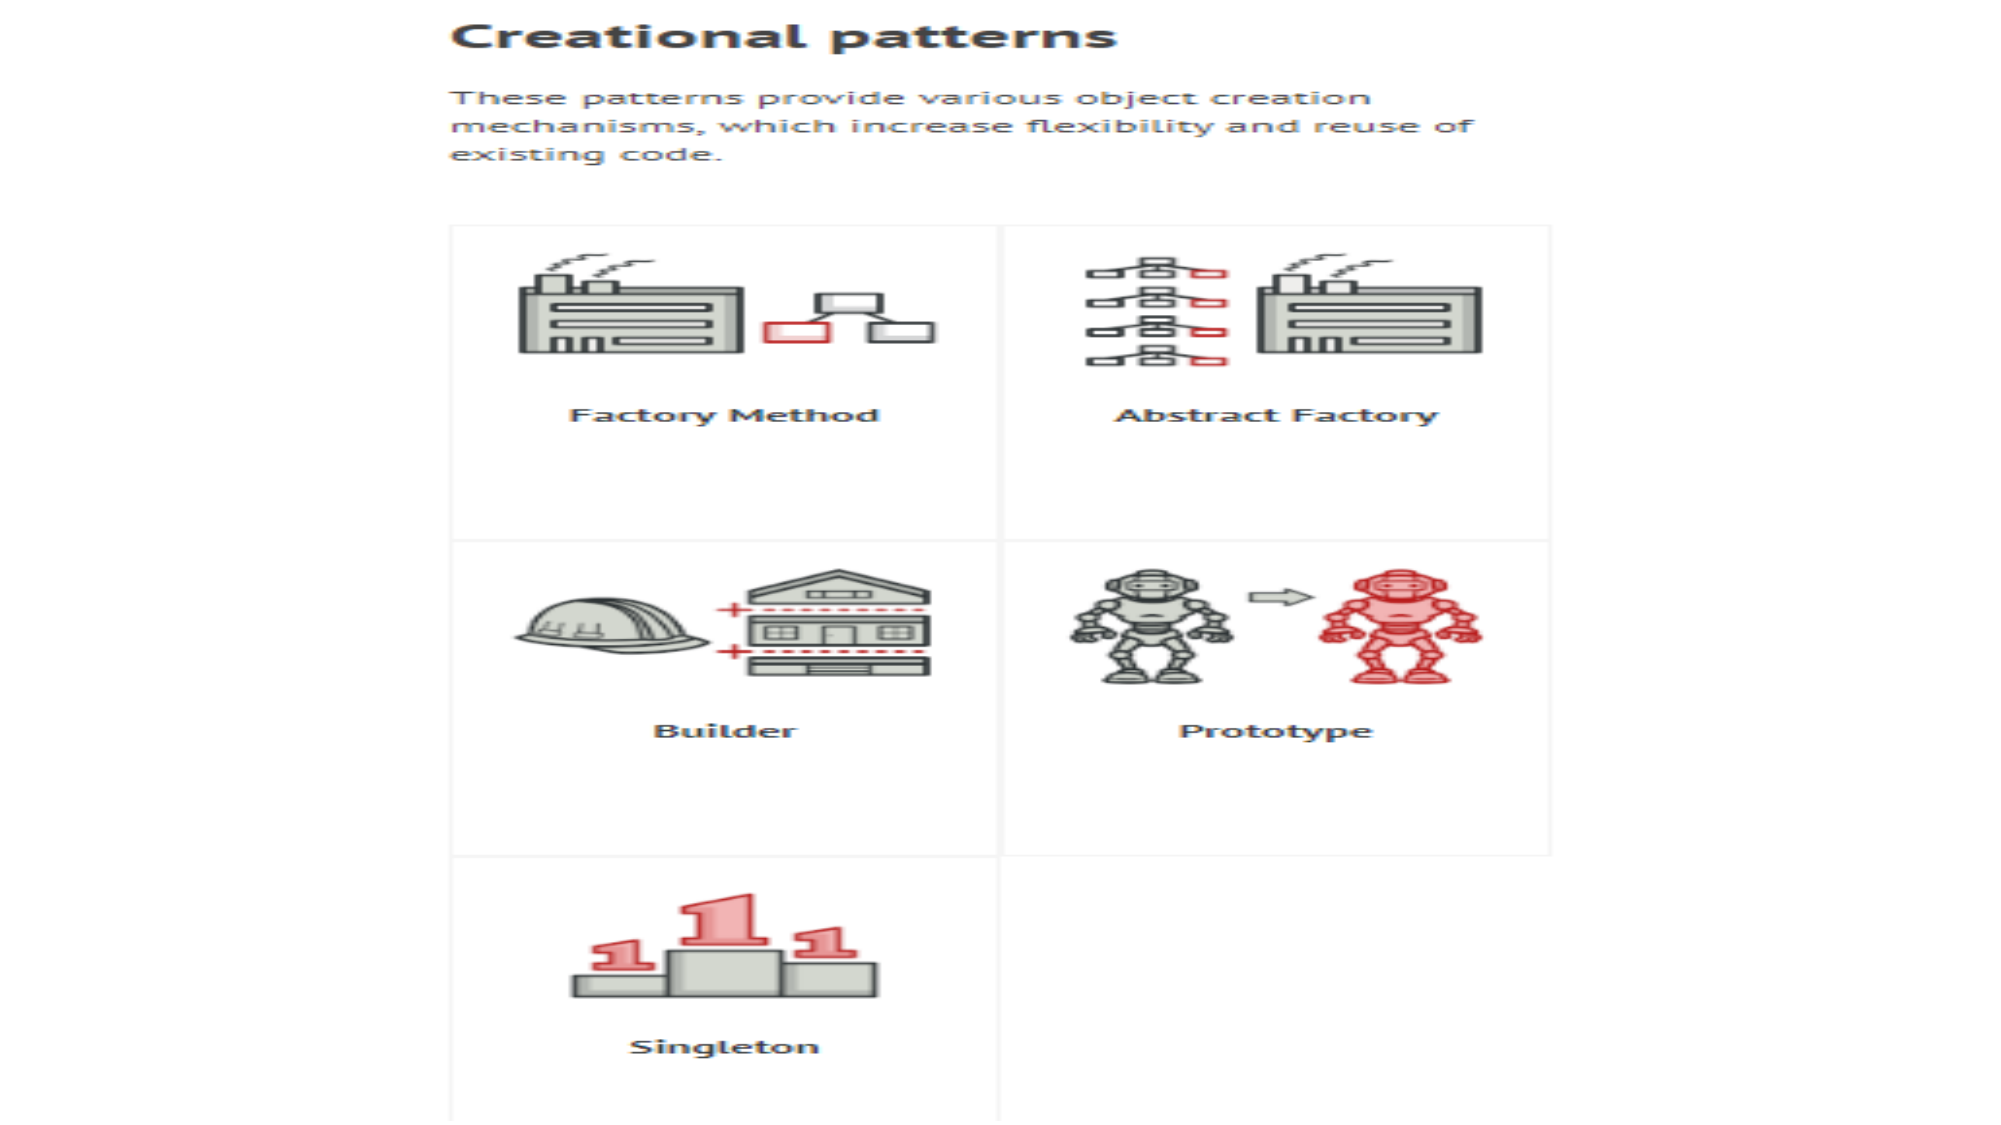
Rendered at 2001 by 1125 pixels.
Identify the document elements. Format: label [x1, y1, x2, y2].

picture [396, 6, 1604, 1121]
